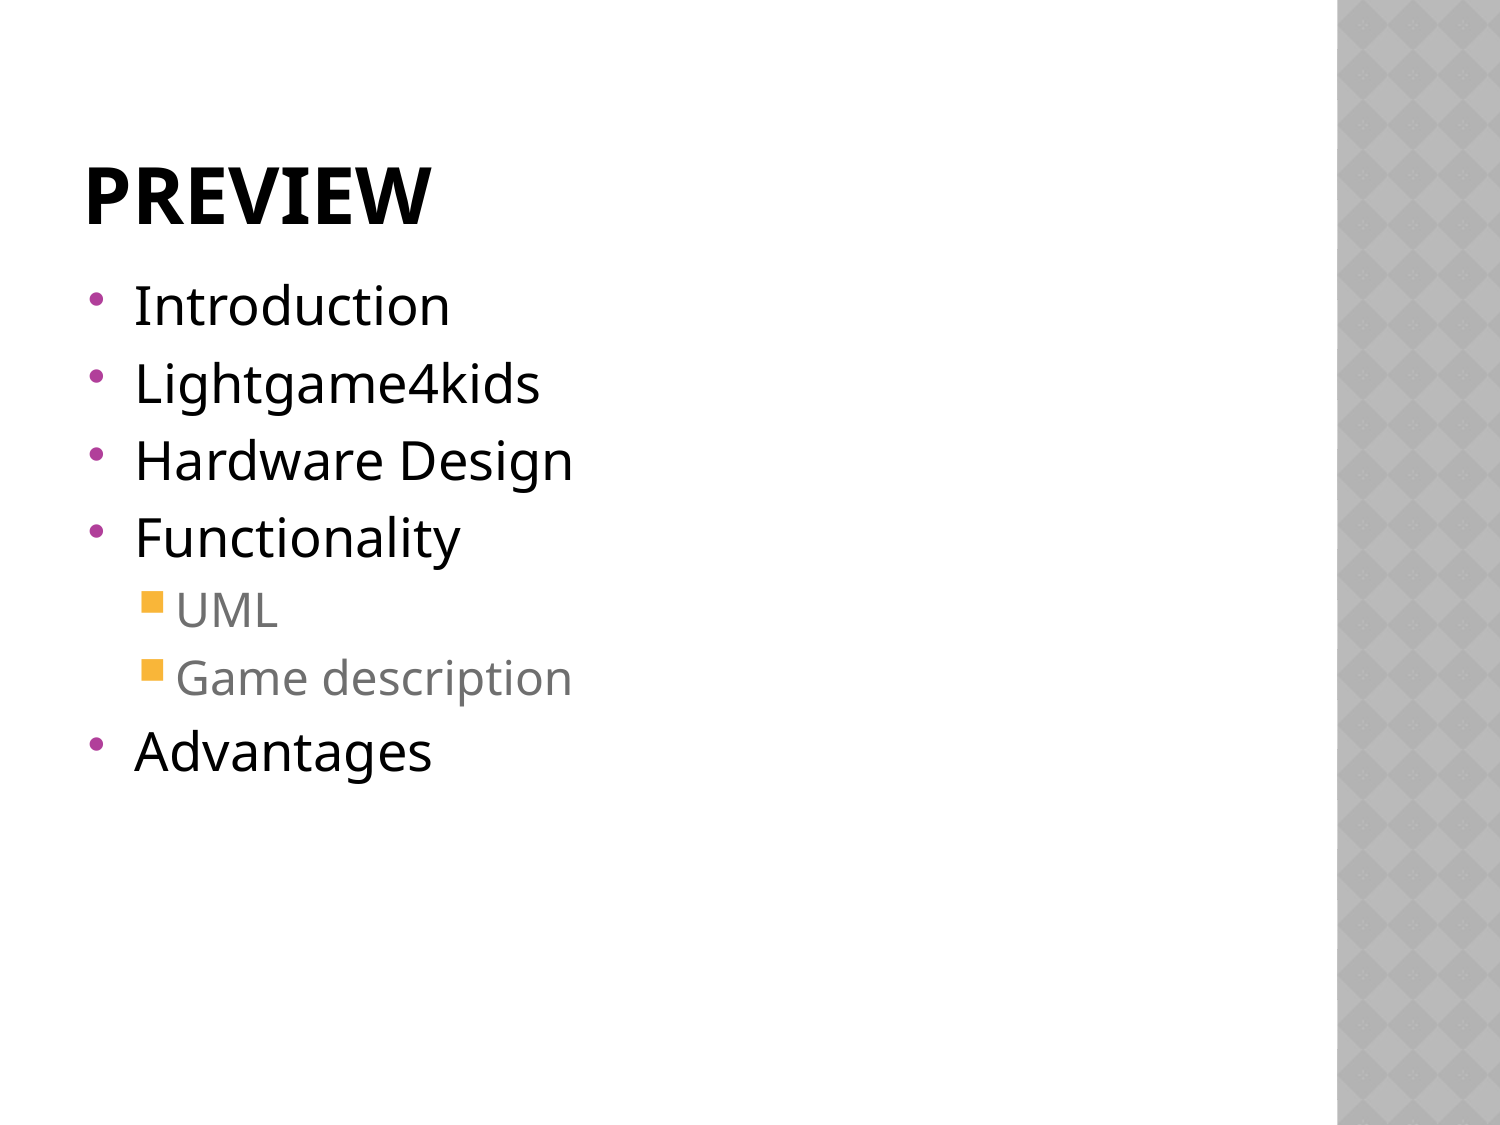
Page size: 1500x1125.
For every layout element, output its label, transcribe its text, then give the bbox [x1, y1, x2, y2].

list Introduction Lightgame4kids Hardware Design Functionality UML Game description Advantages [75, 264, 1263, 858]
title Preview [75, 52, 1263, 240]
